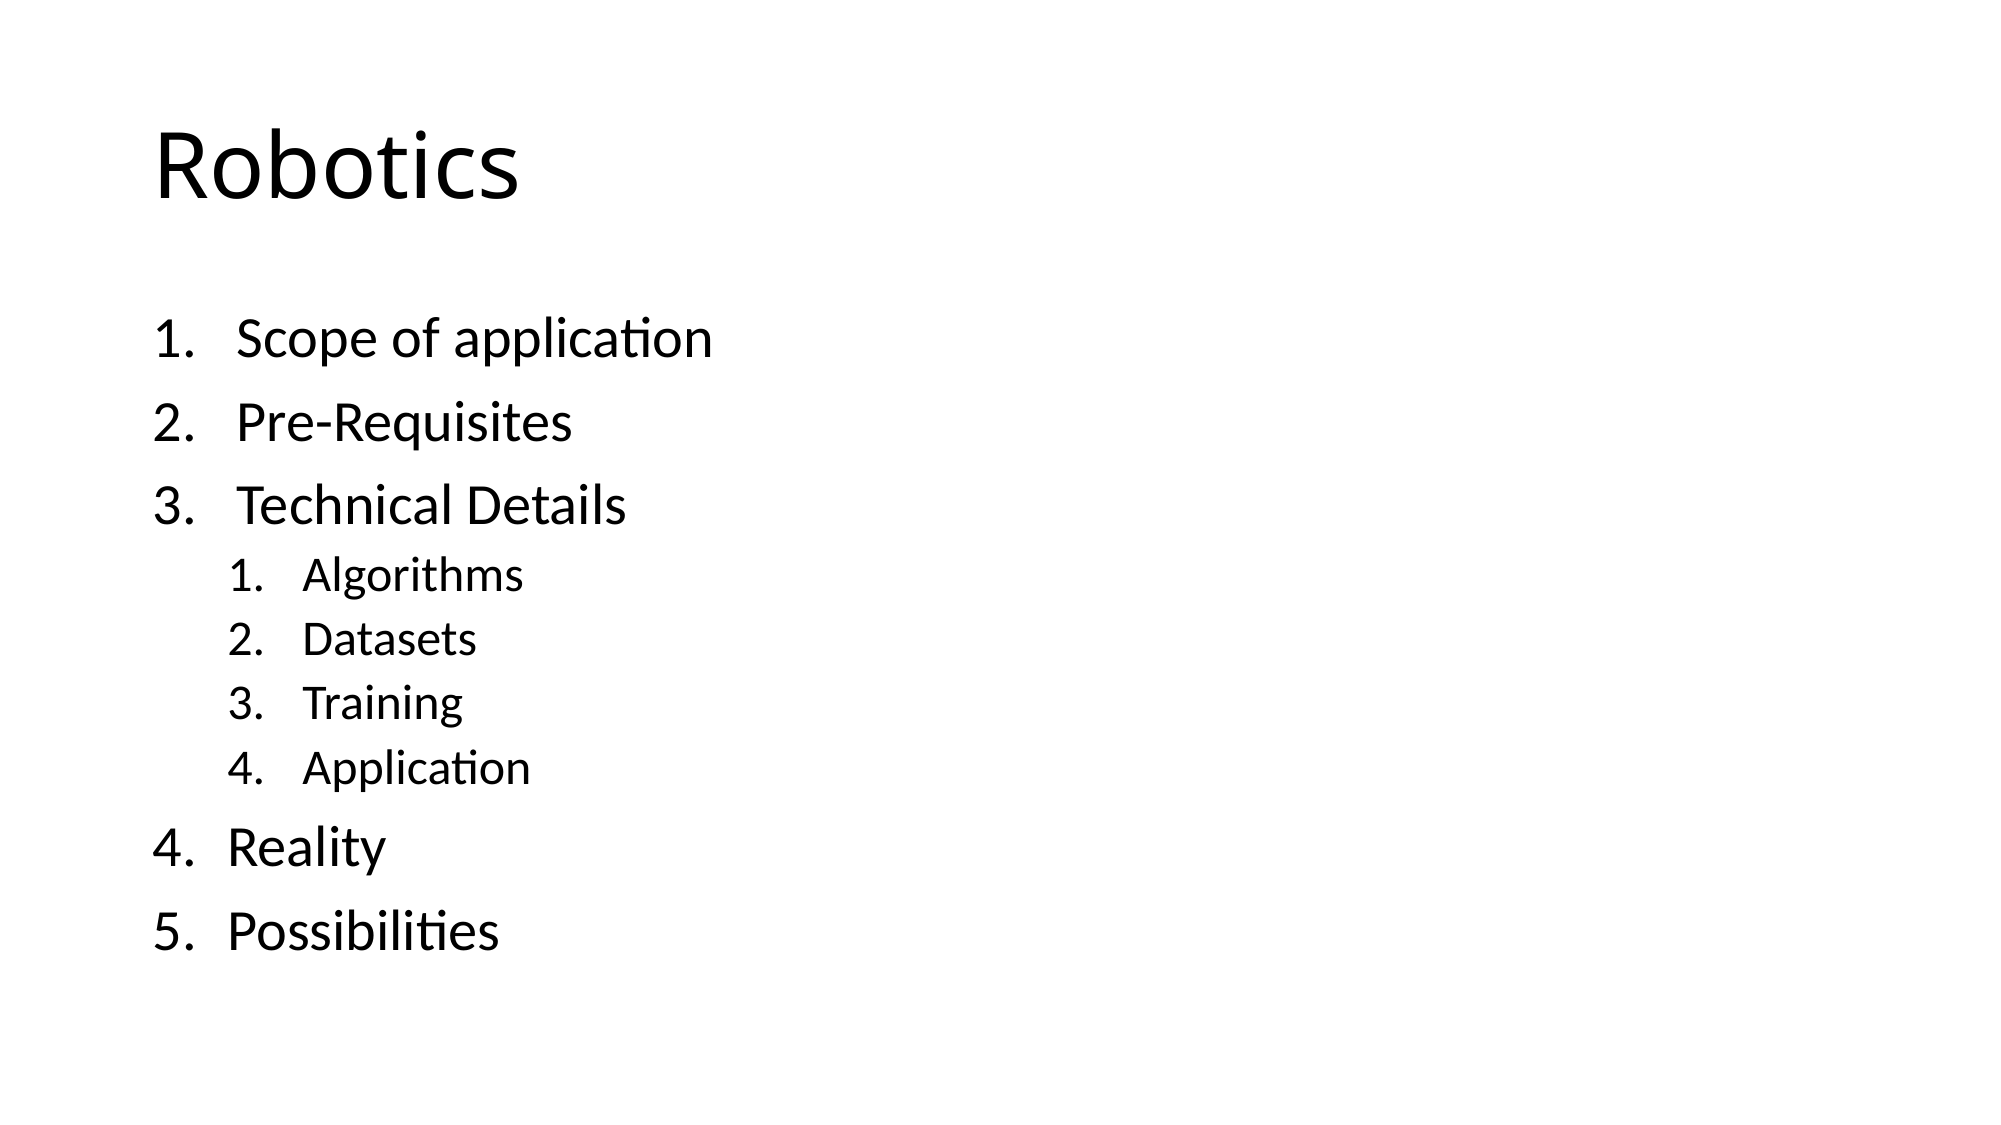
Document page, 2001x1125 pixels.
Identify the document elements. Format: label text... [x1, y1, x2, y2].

title Robotics [137, 59, 1863, 278]
list Scope of application Pre-Requisites Technical Details Algorithms Datasets Training Application Reality Possibilities [137, 299, 1863, 1014]
